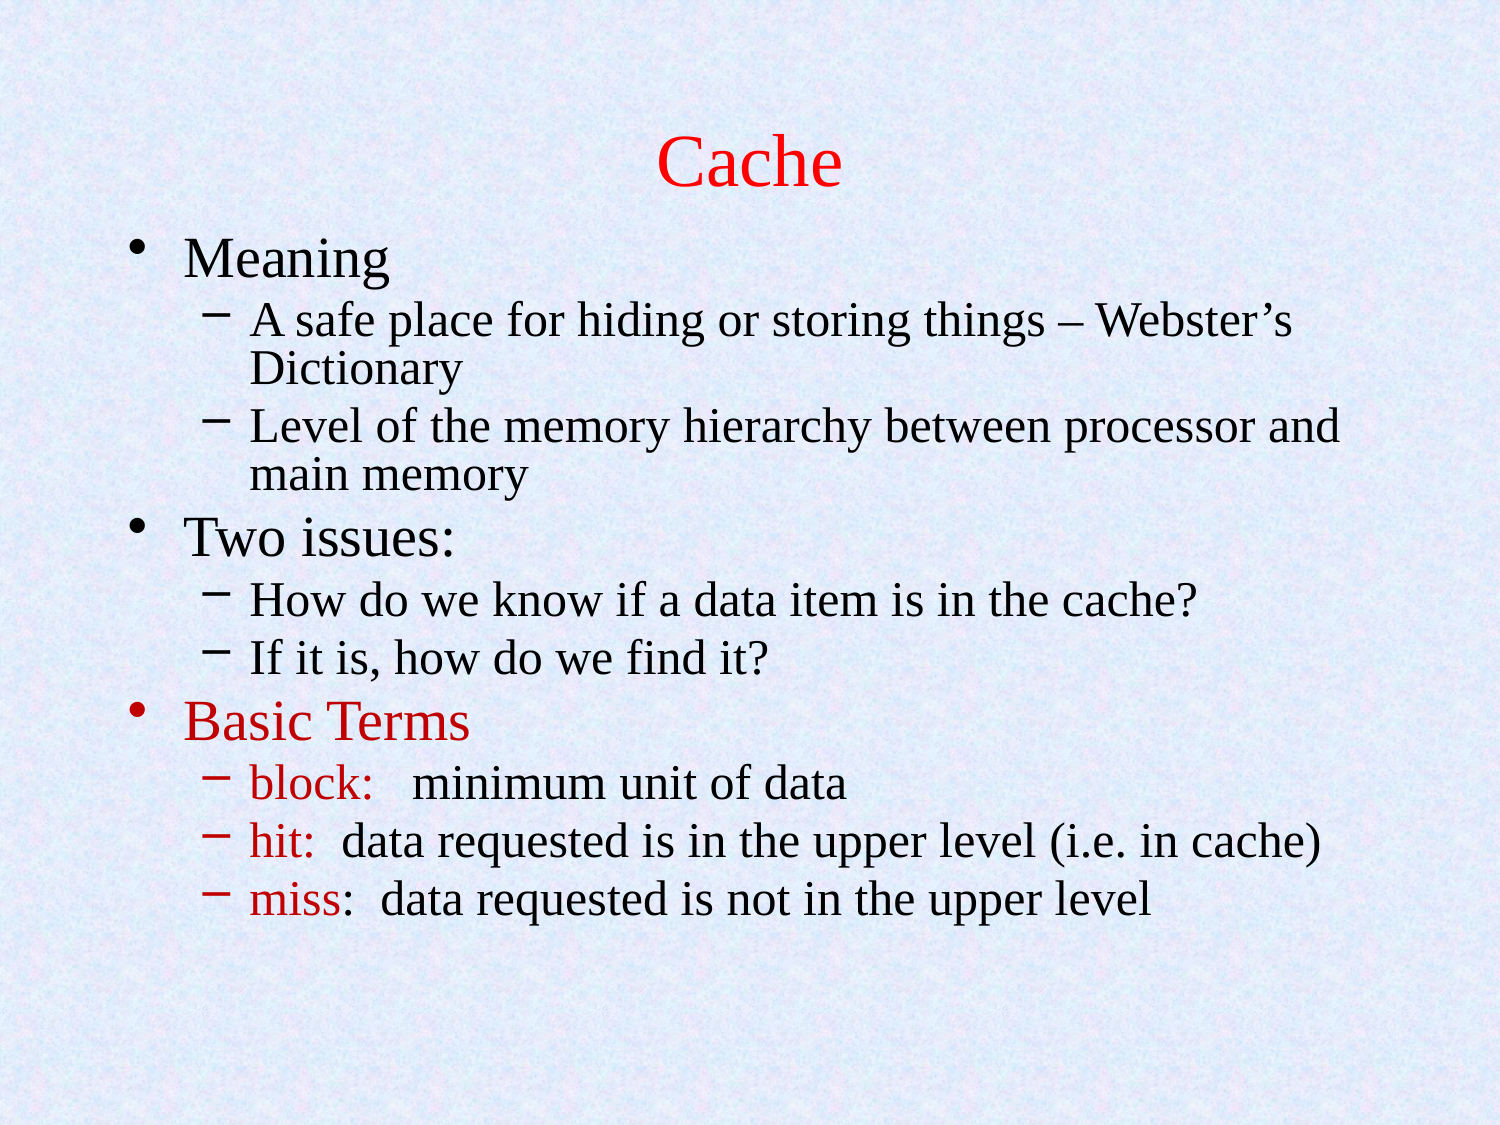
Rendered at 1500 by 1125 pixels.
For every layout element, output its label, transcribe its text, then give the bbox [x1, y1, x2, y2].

title Cache [112, 99, 1388, 213]
list Meaning A safe place for hiding or storing things – Webster’s Dictionary Level of the memory hierarchy between processor and main memory Two issues: How do we know if a data item is in the cache? If it is, how do we find it? Basic Terms block: minimum unit of data hit: data requested is in the upper level (i.e. in cache) miss: data requested is not in the upper level [112, 224, 1388, 988]
